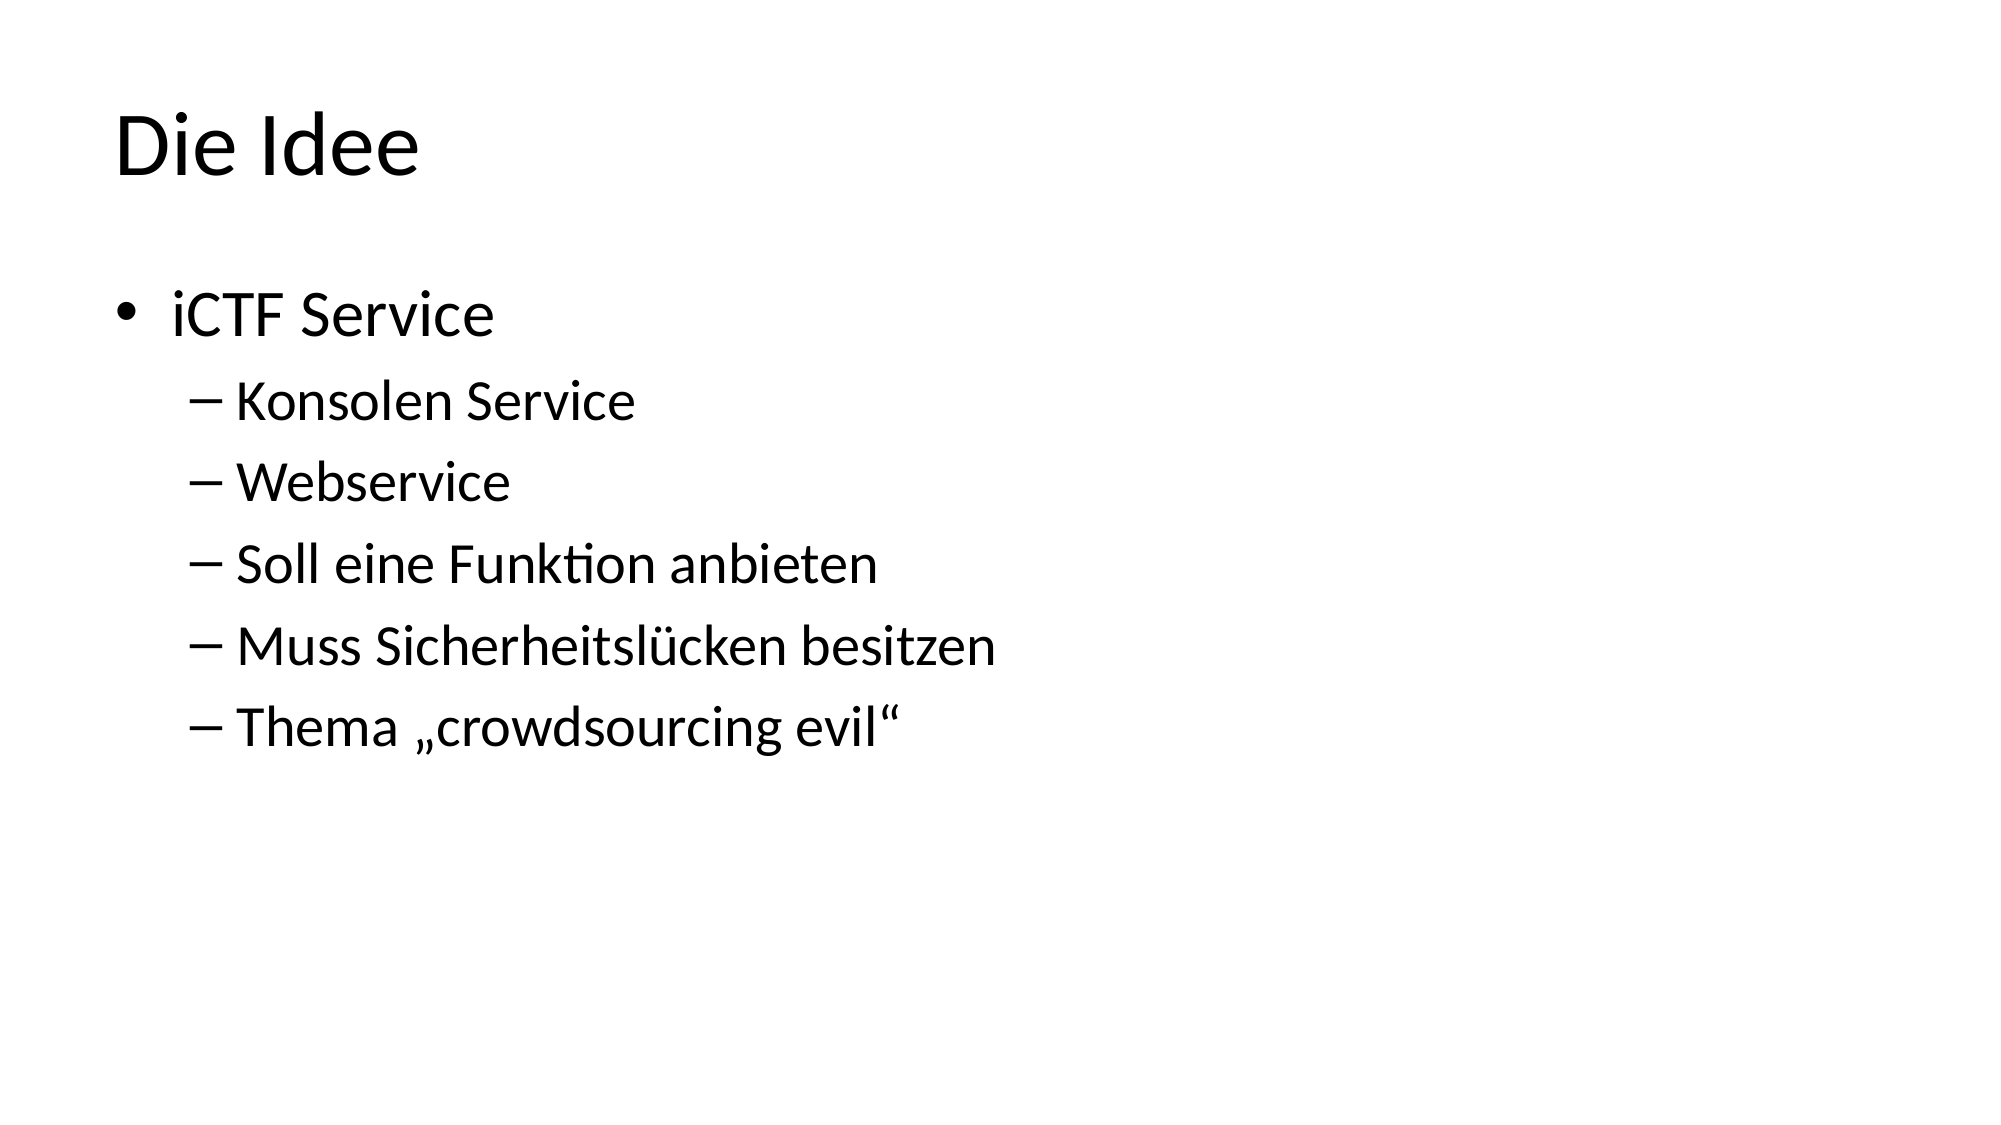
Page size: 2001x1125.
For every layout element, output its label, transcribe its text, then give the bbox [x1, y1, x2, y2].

title Die Idee [99, 45, 1900, 233]
list iCTF Service Konsolen Service Webservice Soll eine Funktion anbieten Muss Sicherheitslücken besitzen Thema „crowdsourcing evil“ [99, 262, 1900, 1005]
